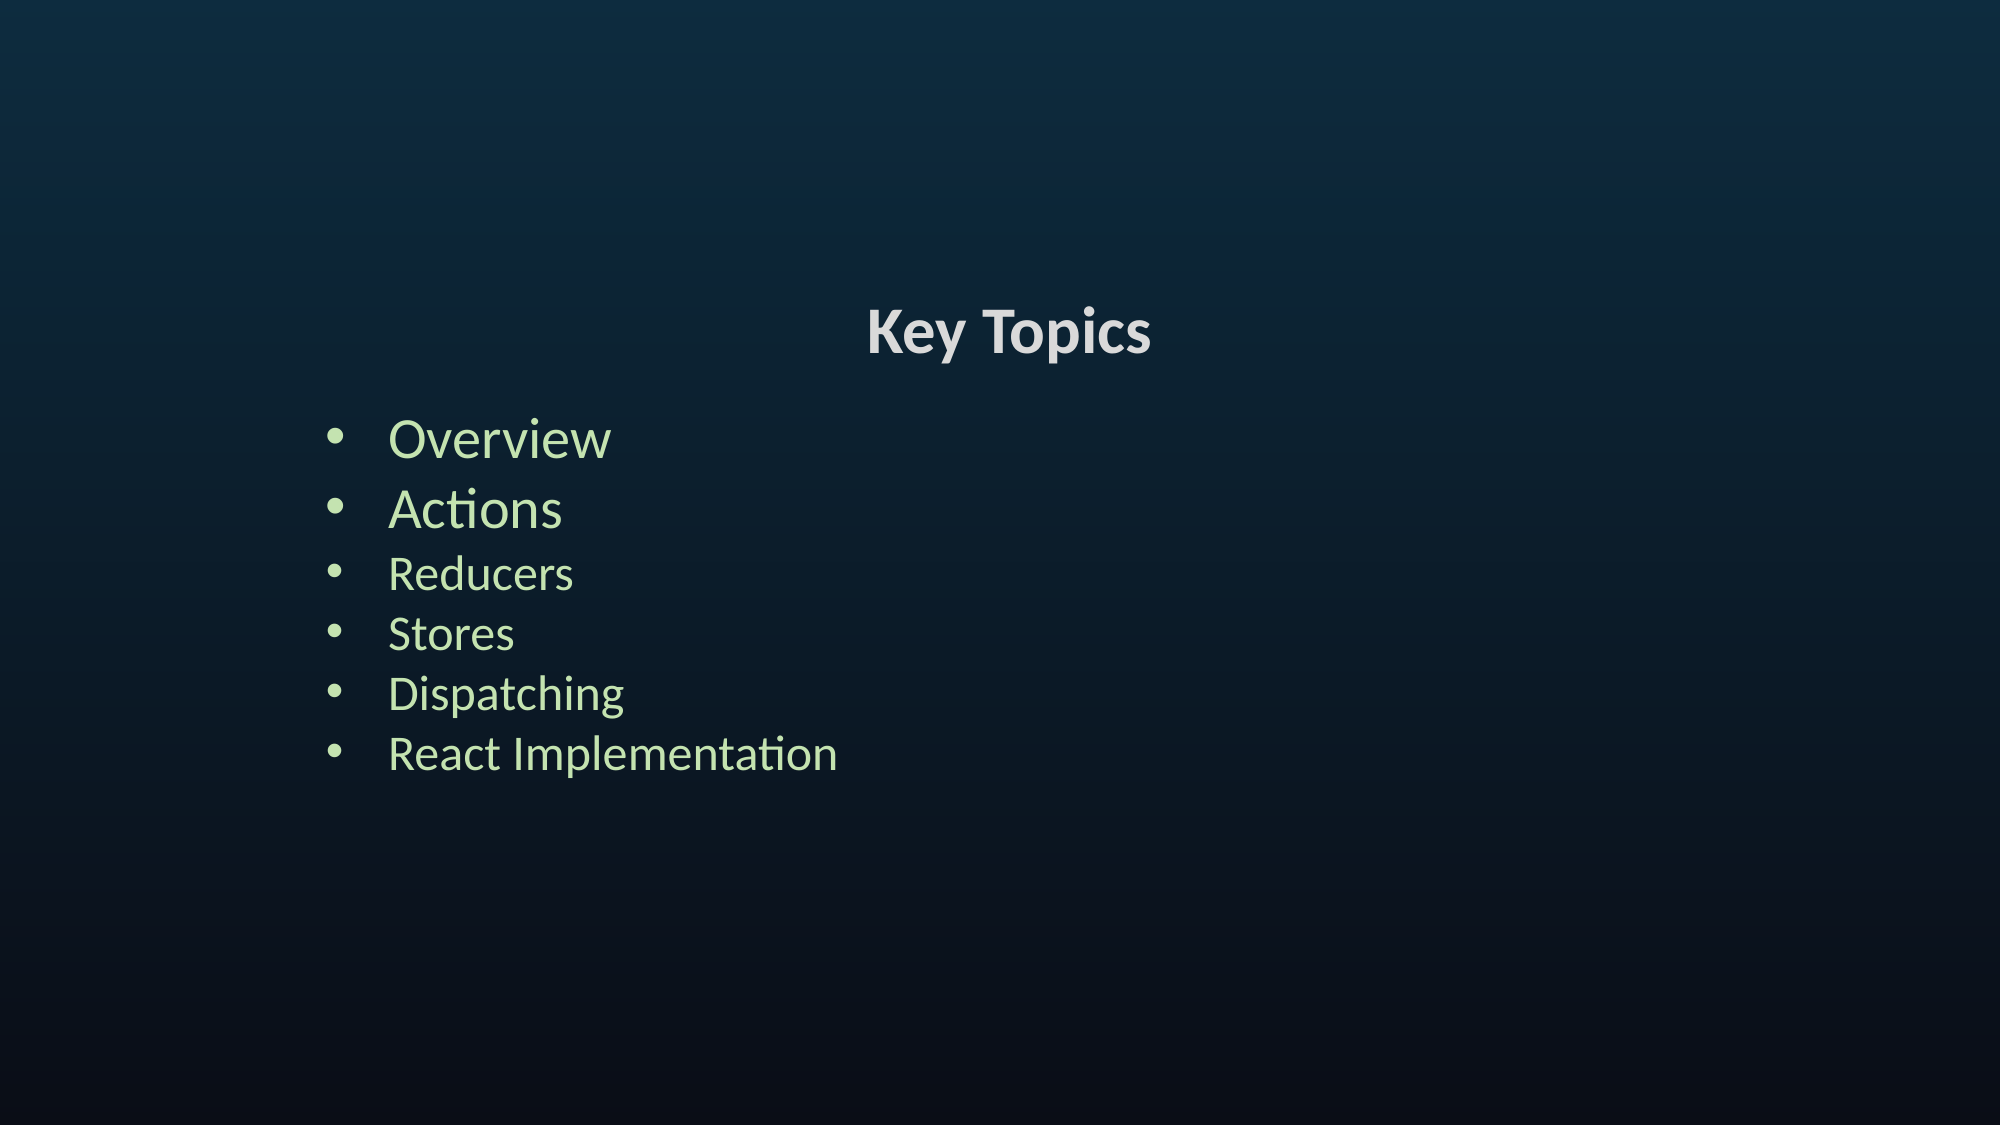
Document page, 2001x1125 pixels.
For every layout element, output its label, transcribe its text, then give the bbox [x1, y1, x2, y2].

text_box Key Topics Overview Actions Reducers Stores Dispatching React Implementation [310, 279, 1709, 855]
